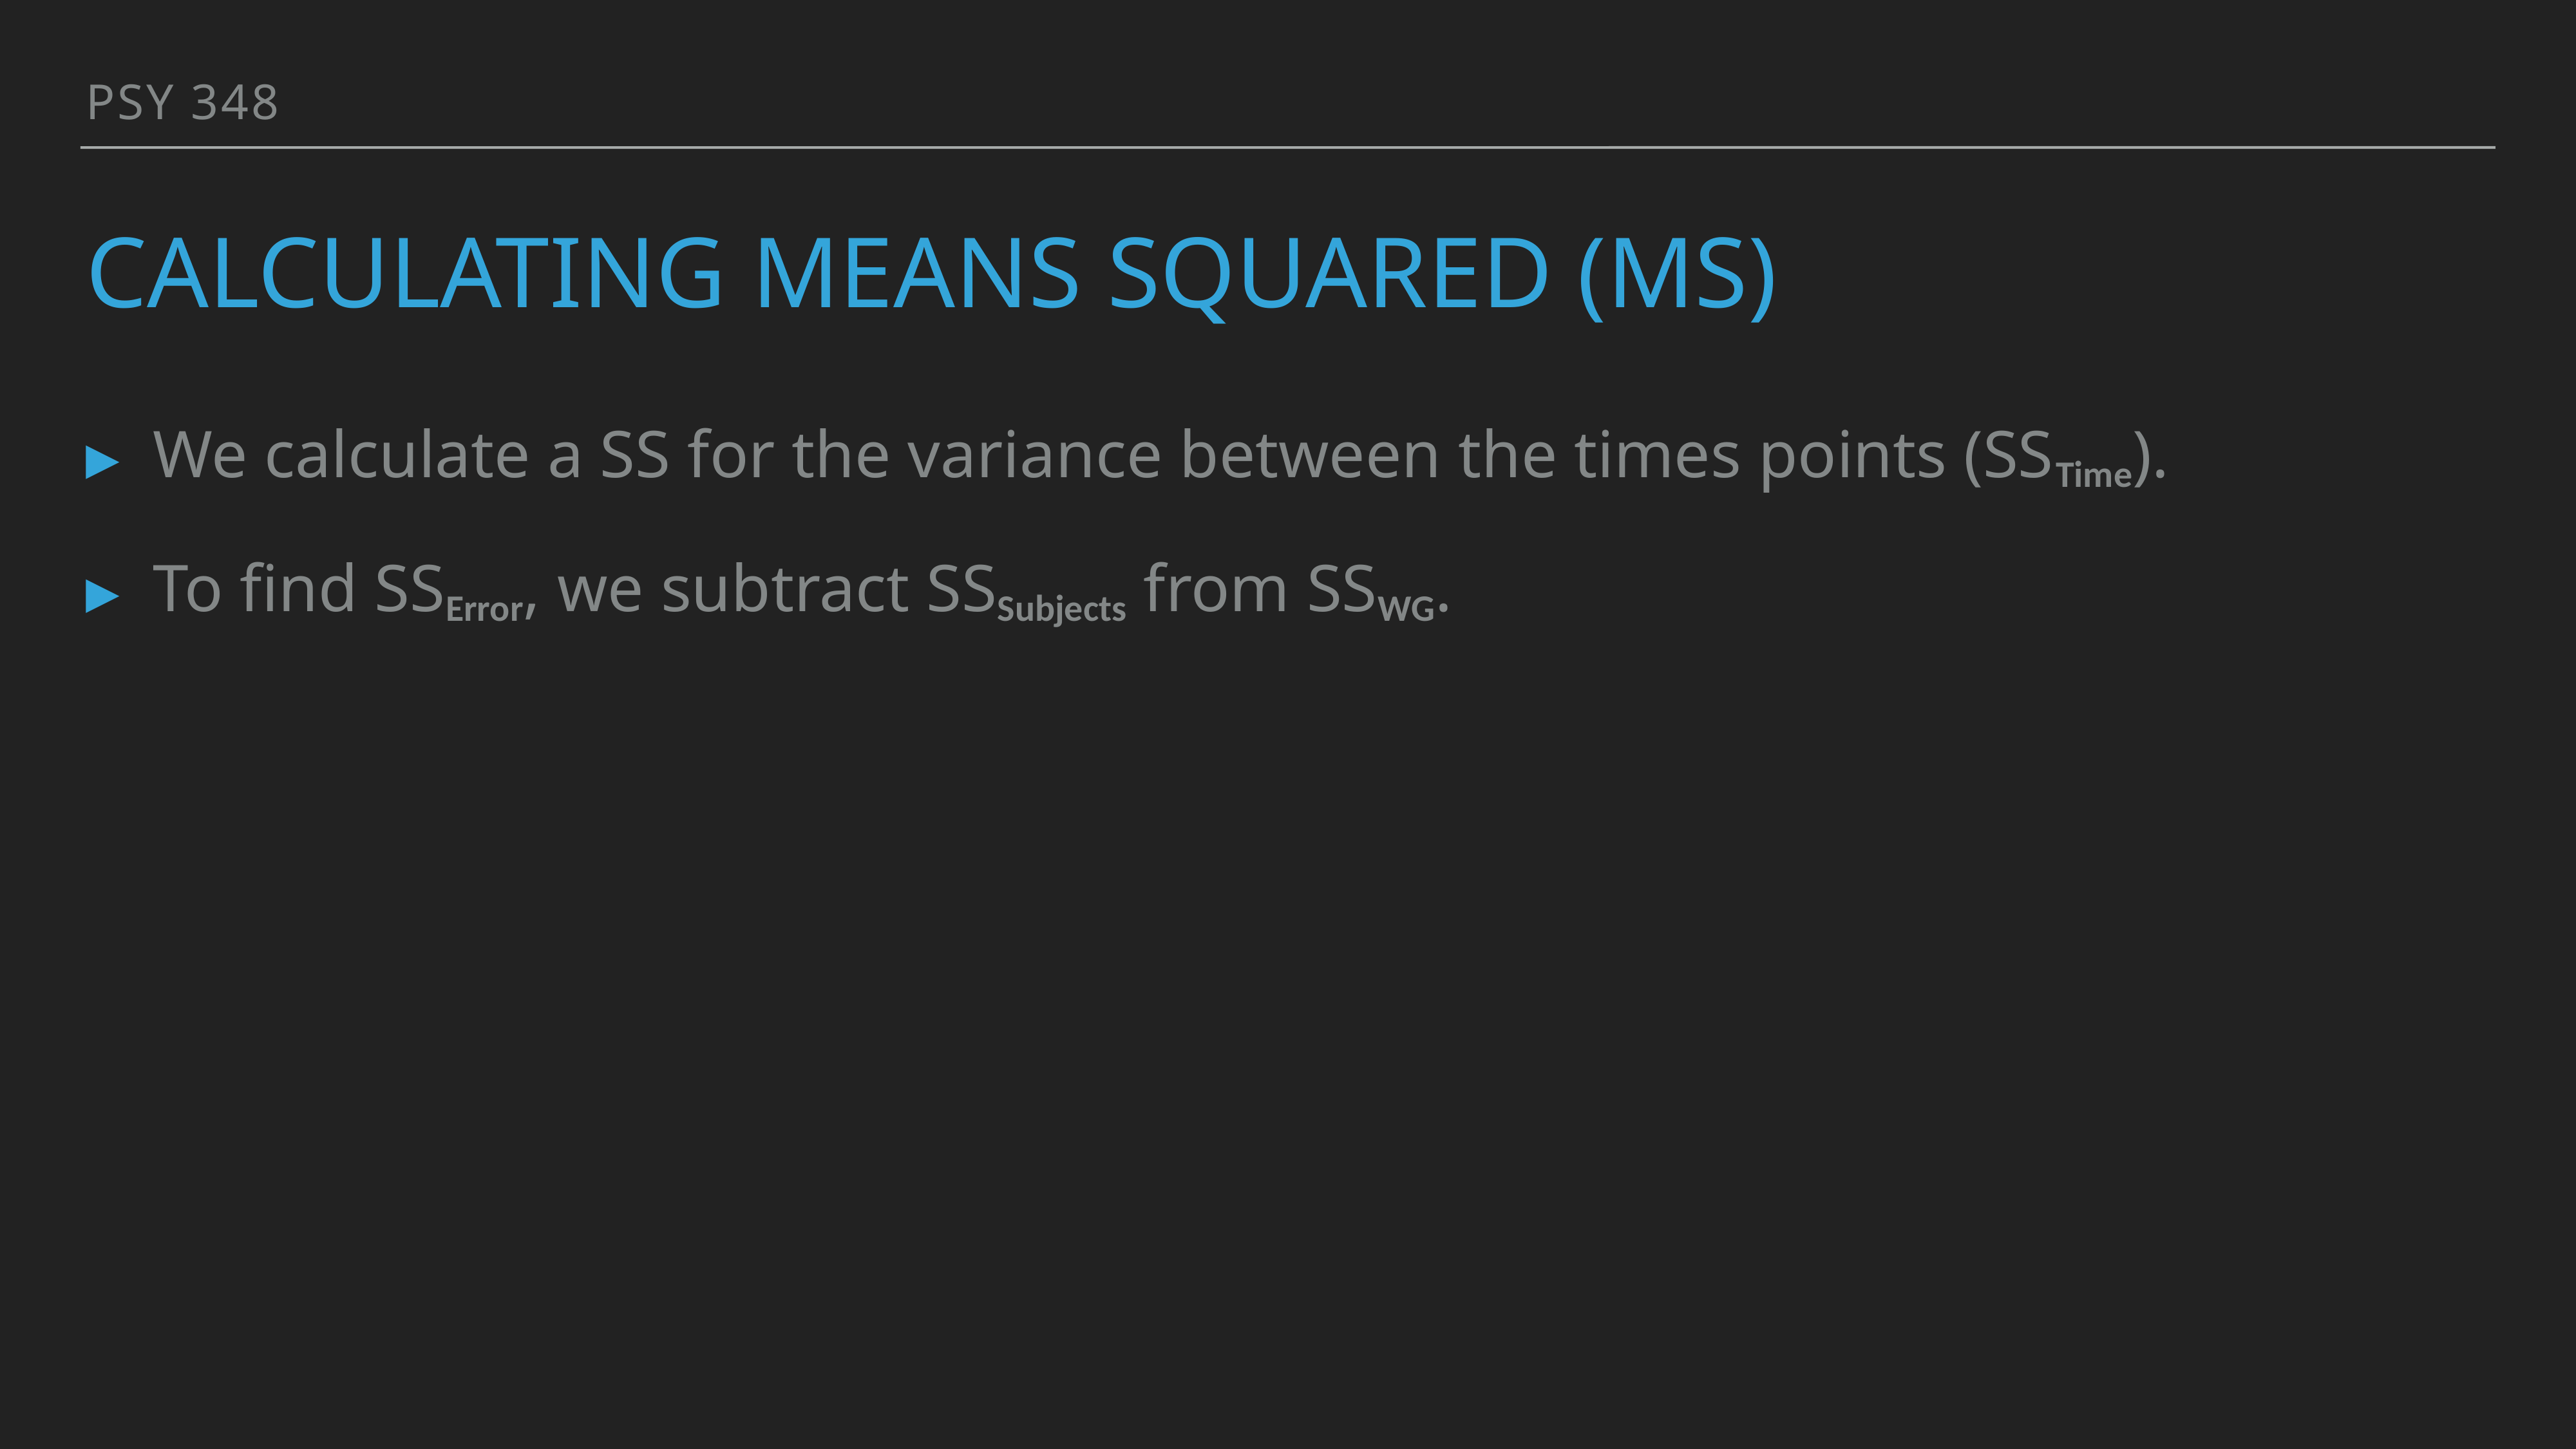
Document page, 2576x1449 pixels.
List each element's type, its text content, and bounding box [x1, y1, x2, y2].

title Calculating means squared (MS) [80, 227, 2496, 336]
list PSY 348 [80, 66, 2295, 135]
list We calculate a SS for the variance between the times points (SSTime). To find SSError, we subtract SSSubjects from SSWG. [80, 407, 2447, 1316]
